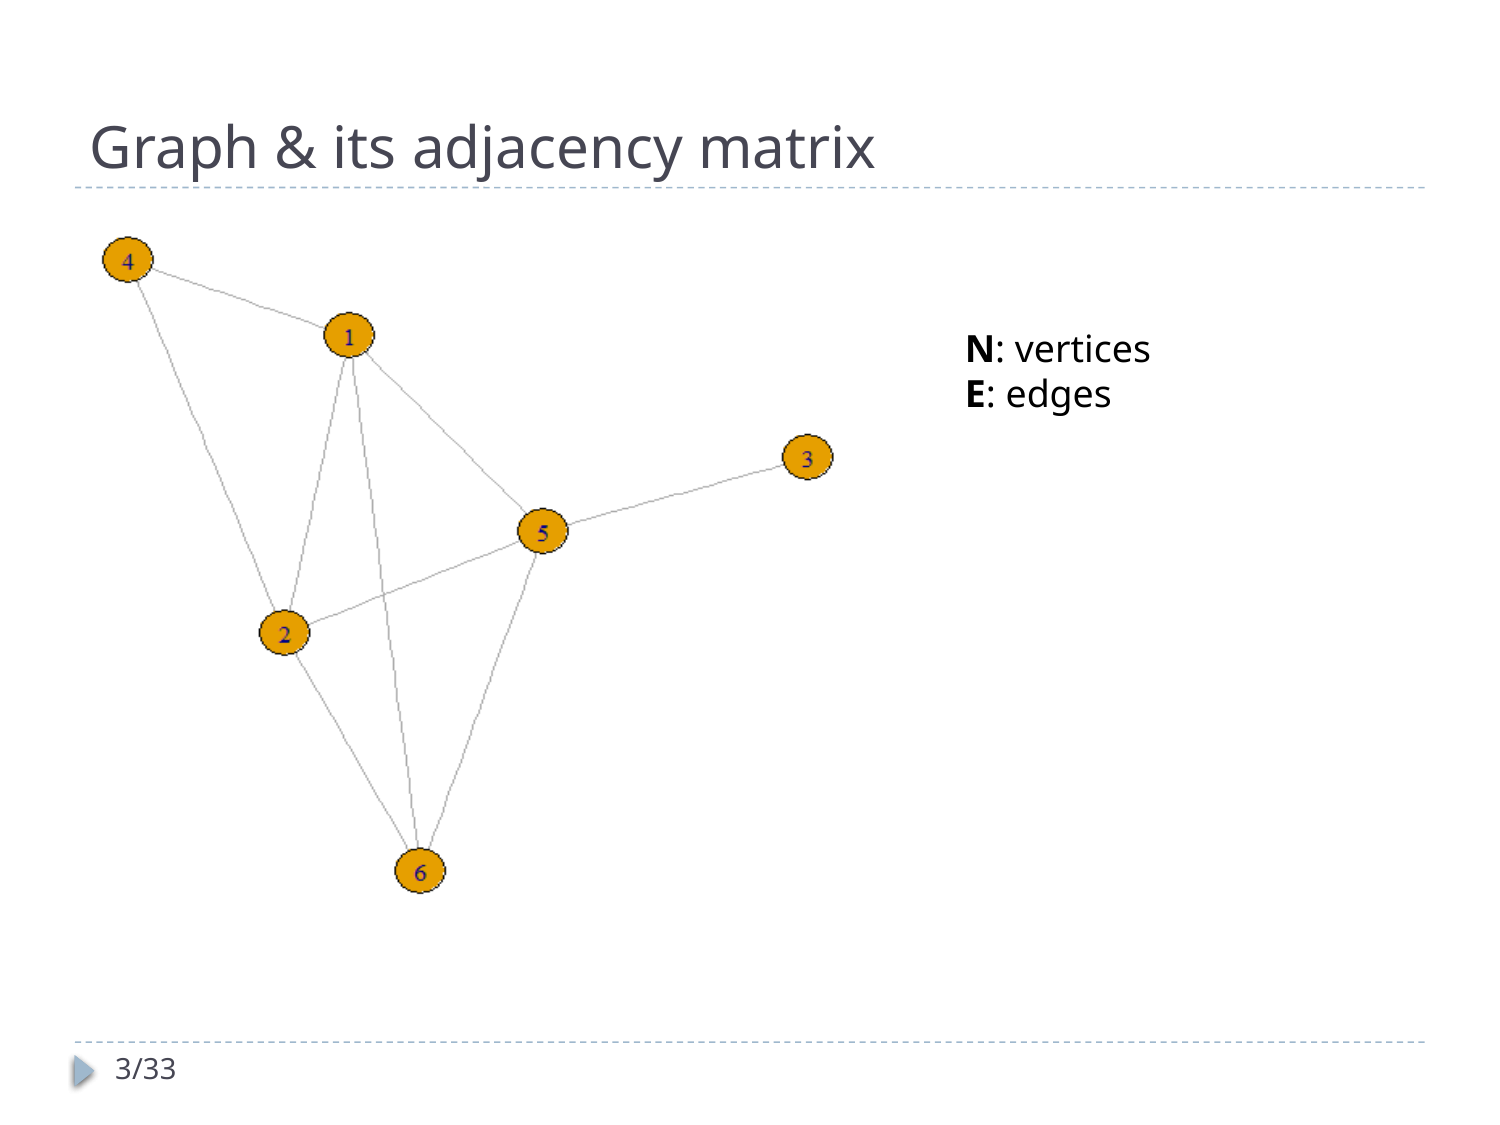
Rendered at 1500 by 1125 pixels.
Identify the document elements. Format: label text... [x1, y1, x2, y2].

slide_number 3/33 [100, 1042, 426, 1103]
picture [74, 212, 851, 913]
text_box Graph & its adjacency matrix [74, 37, 1425, 188]
text_box N: vertices E: edges [949, 317, 1338, 423]
